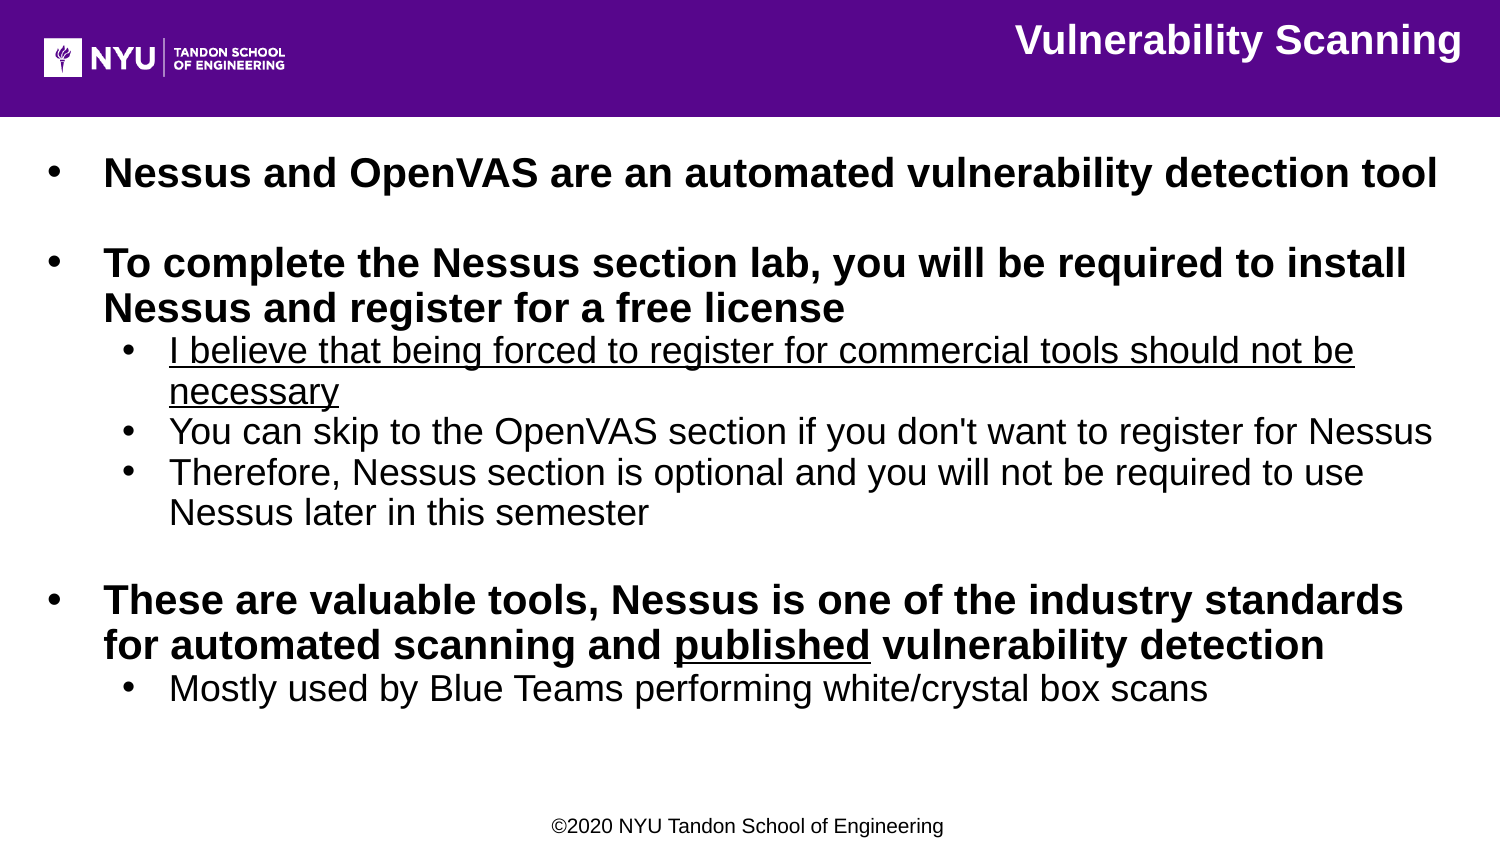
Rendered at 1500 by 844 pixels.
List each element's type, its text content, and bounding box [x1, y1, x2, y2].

picture [44, 38, 285, 77]
list Vulnerability Scanning [392, 12, 1463, 109]
list Nessus and OpenVAS are an automated vulnerability detection tool To complete the Nessus section lab, you will be required to install Nessus and register for a free license I believe that being forced to register for commercial tools should not be necessary You can skip to the OpenVAS section if you don't want to register for Nessus Therefore, Nessus section is optional and you will not be required to use Nessus later in this semester These are valuable tools, Nessus is one of the industry standards for automated scanning and published vulnerability detection Mostly used by Blue Teams performing white/crystal box scans [47, 151, 1454, 800]
